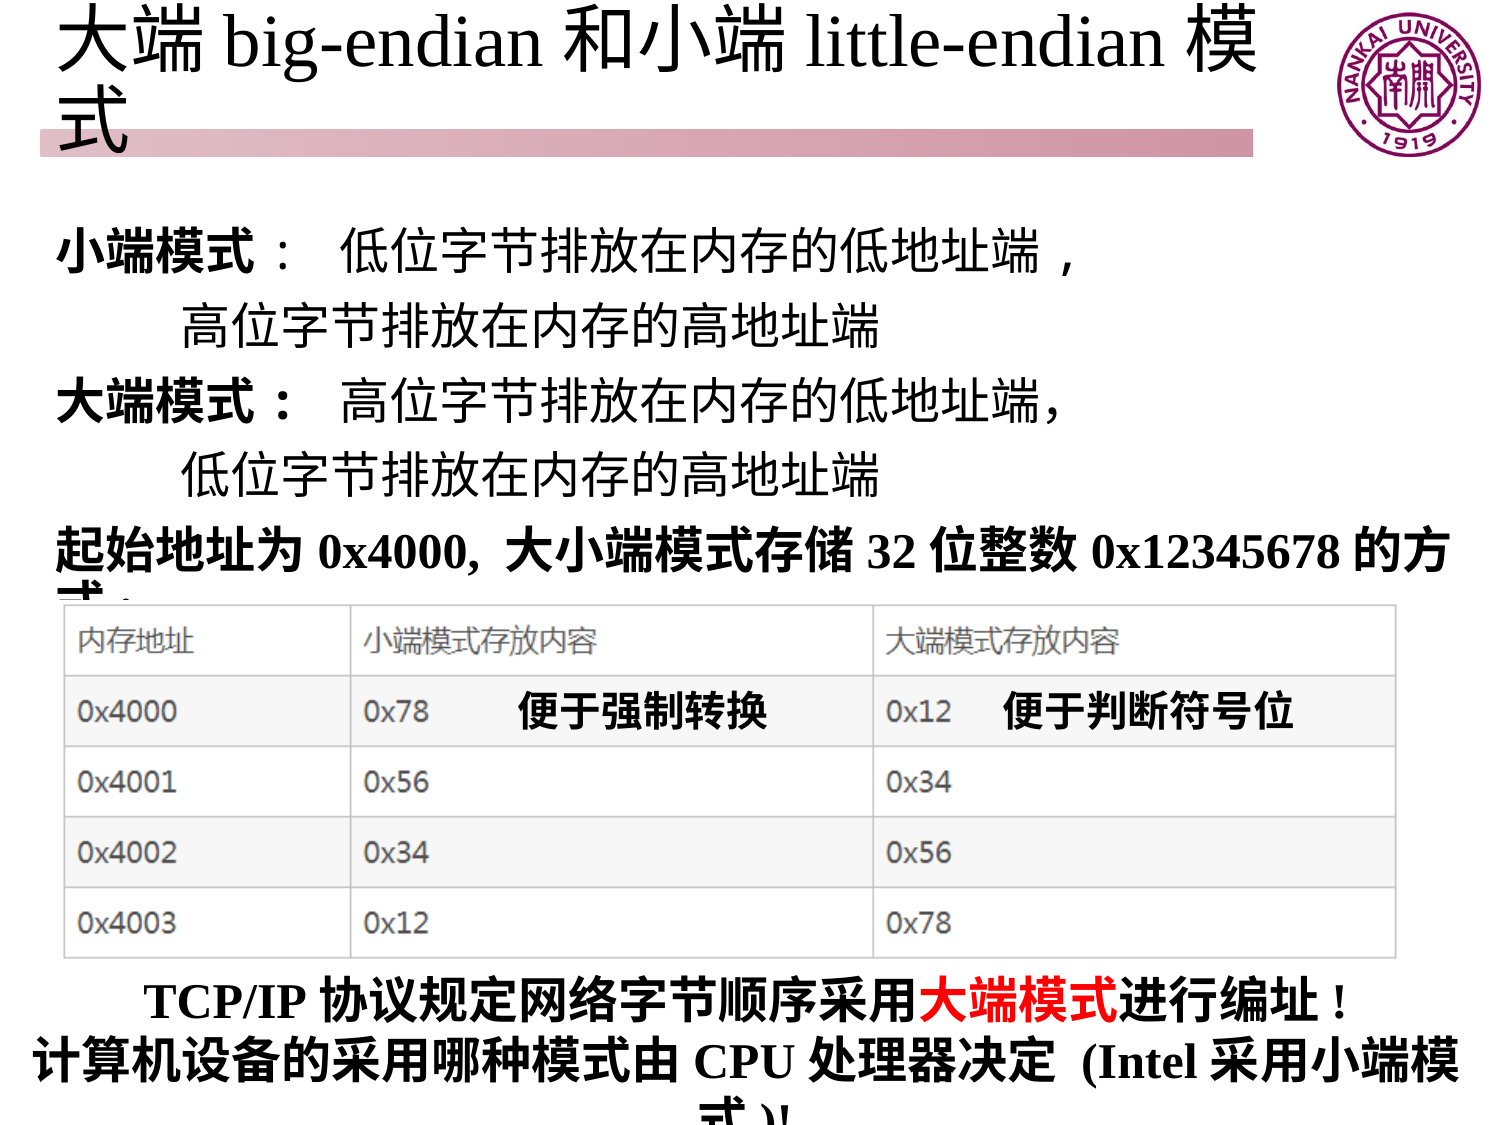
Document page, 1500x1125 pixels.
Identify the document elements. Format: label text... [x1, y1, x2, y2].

list 小端模式: 低位字节排放在内存的低地址端, 高位字节排放在内存的高地址端 大端模式: 高位字节排放在内存的低地址端， 低位字节排放在内存的高地址端 起始地址为0x4000, 大小端模式存储32位整数0x12345678的方式: [40, 218, 1481, 961]
text_box TCP/IP协议规定网络字节顺序采用大端模式进行编址! 计算机设备的采用哪种模式由CPU处理器决定 (Intel采用小端模式)! [0, 961, 1492, 1125]
picture [56, 600, 1403, 962]
title 大端big-endian和小端little-endian模式 [40, 33, 1335, 133]
picture [1337, 12, 1481, 157]
